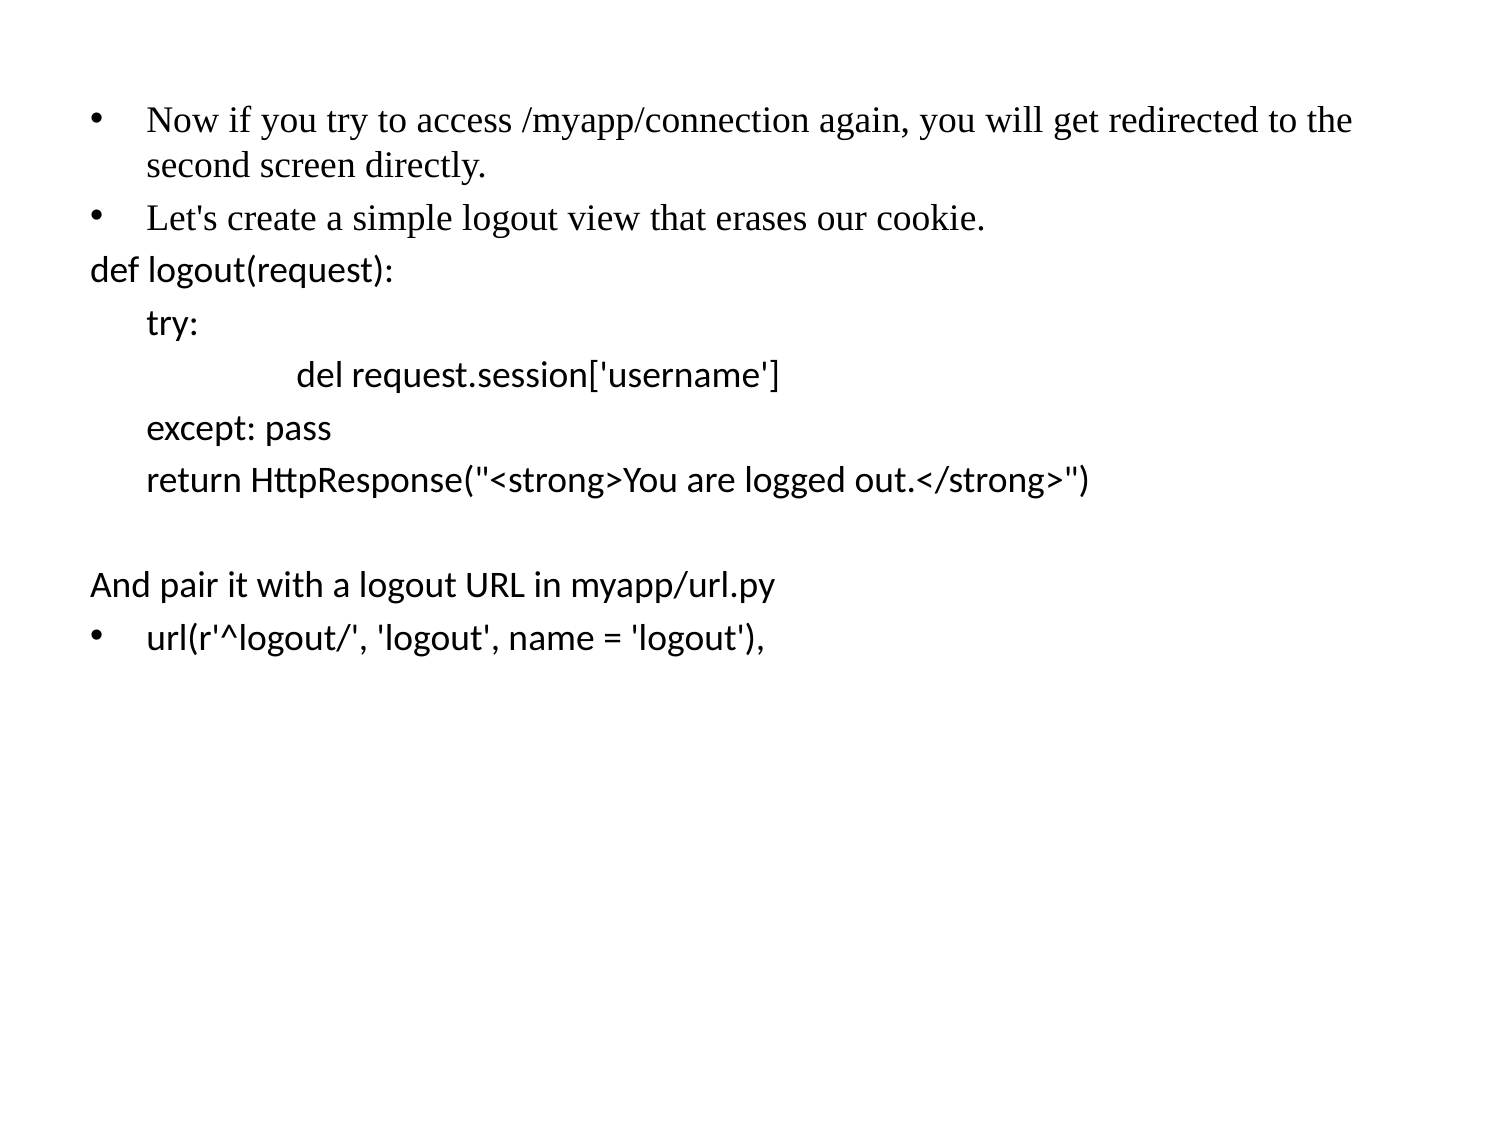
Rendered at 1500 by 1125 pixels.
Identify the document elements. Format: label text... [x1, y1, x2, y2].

list Now if you try to access /myapp/connection again, you will get redirected to the second screen directly. Let's create a simple logout view that erases our cookie. def logout(request): try: del request.session['username'] except: pass return HttpResponse("<strong>You are logged out.</strong>") And pair it with a logout URL in myapp/url.py url(r'^logout/', 'logout', name = 'logout'), [75, 87, 1425, 1005]
